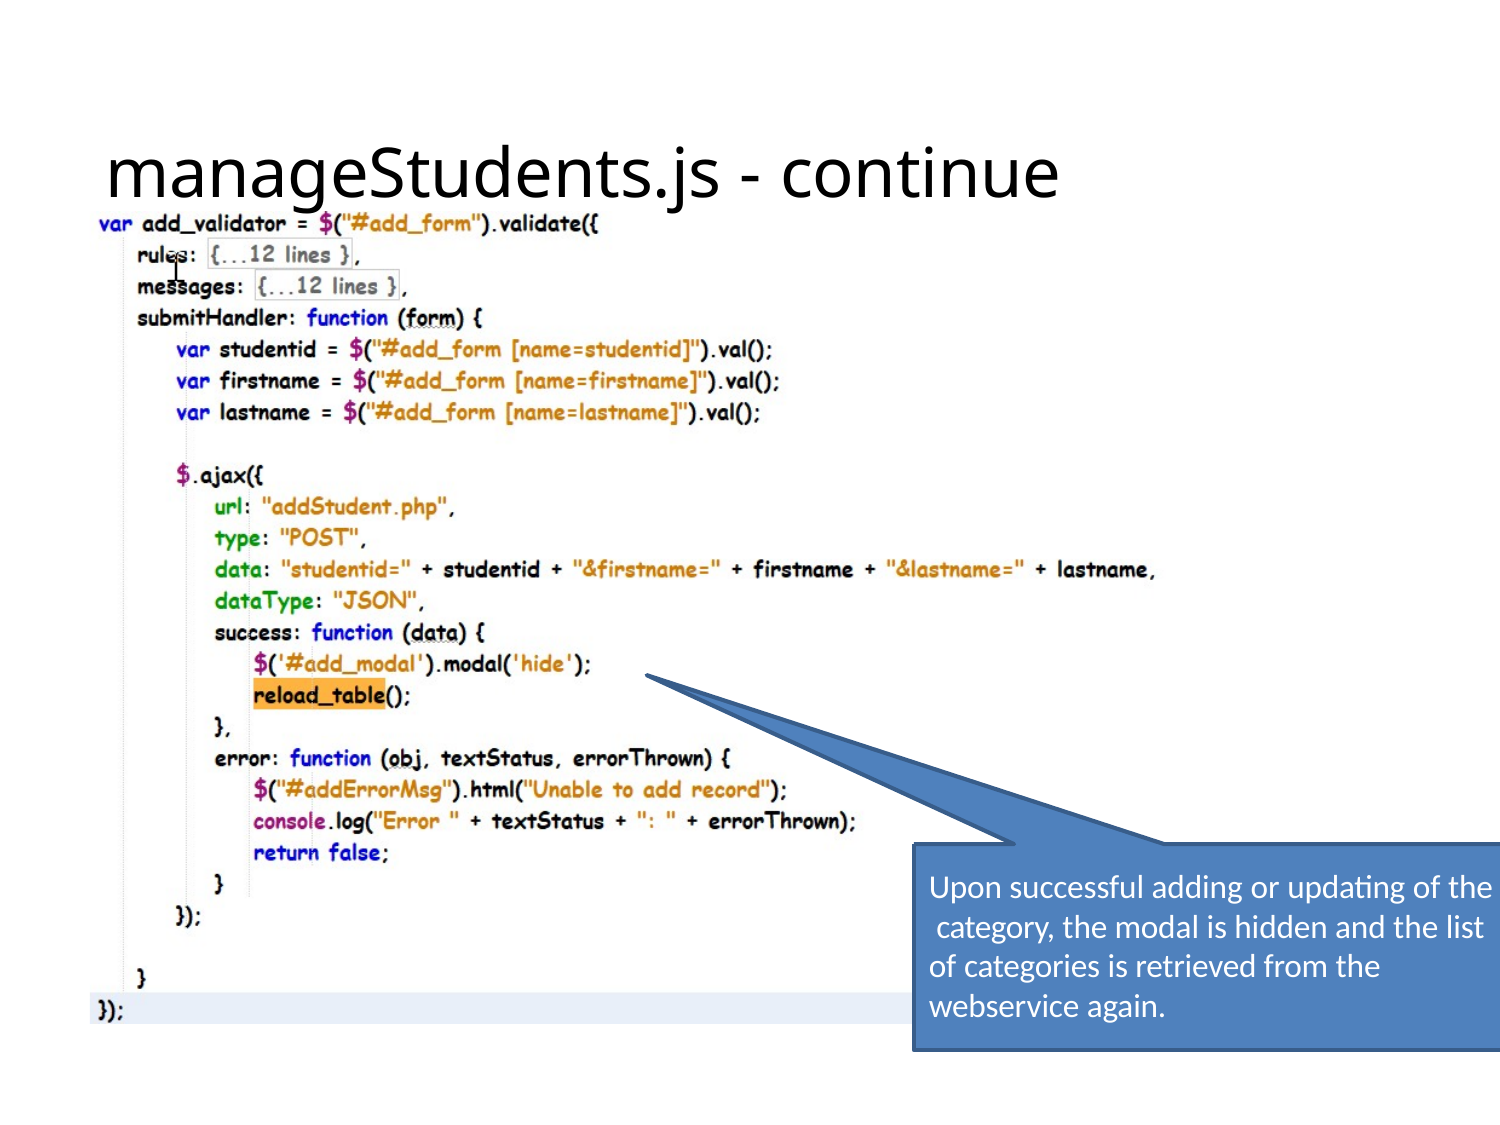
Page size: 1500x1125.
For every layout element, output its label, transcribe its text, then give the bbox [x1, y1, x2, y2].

title manageStudents.js - continue [103, 73, 1397, 211]
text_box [89, 211, 1500, 1053]
